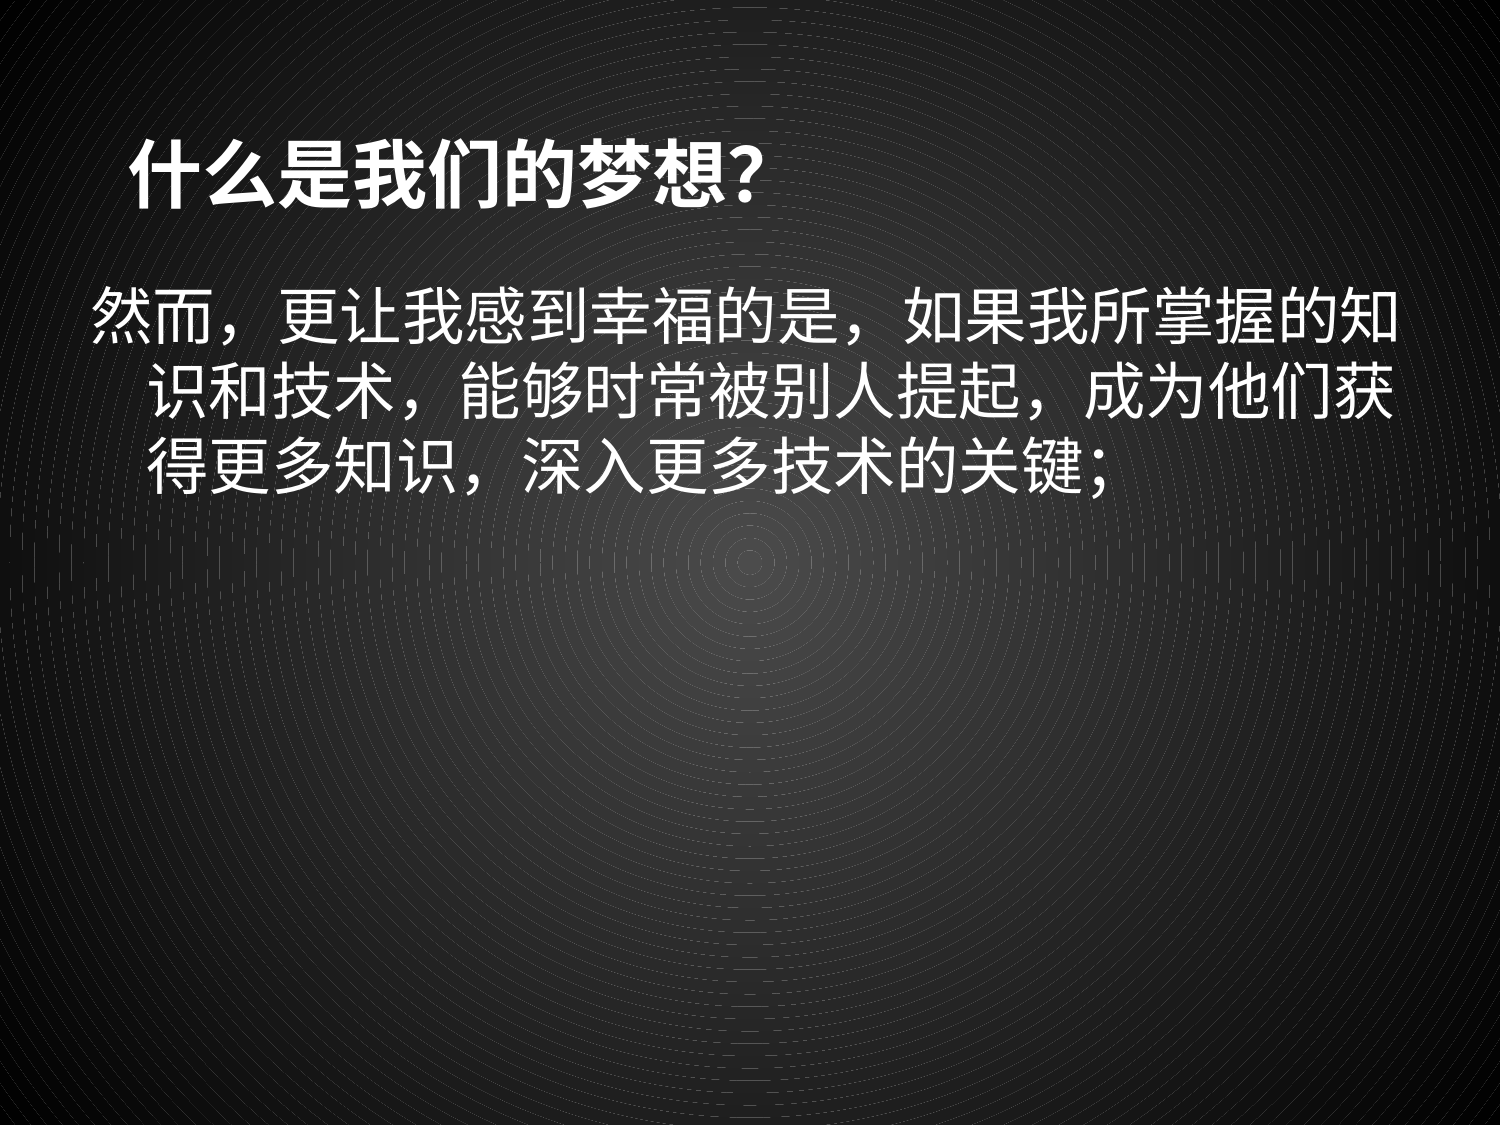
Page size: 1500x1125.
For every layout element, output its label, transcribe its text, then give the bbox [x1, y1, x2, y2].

list 然而，更让我感到幸福的是，如果我所掌握的知识和技术，能够时常被别人提起，成为他们获得更多知识，深入更多技术的关键； [75, 262, 1425, 1078]
title 什么是我们的梦想？ [75, 45, 1425, 233]
